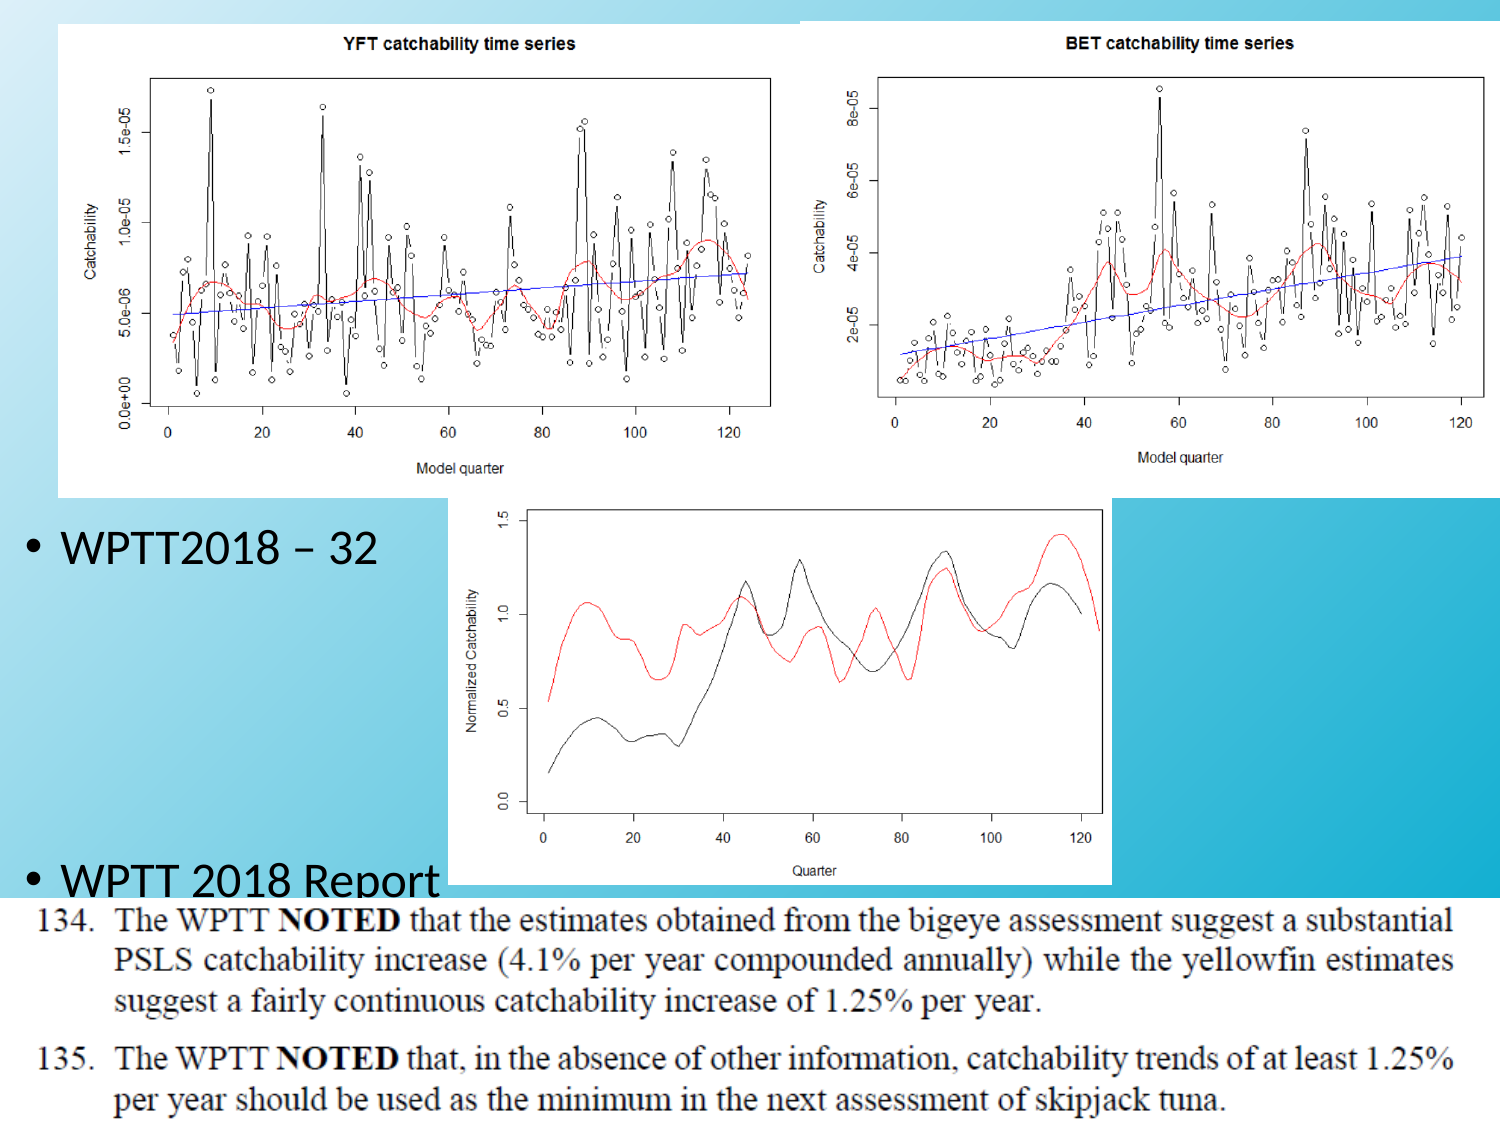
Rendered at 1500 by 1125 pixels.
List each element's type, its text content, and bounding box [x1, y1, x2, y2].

picture [58, 20, 1500, 499]
picture [0, 898, 1500, 1125]
list WPTT2018 – 32 WPTT 2018 Report [24, 521, 452, 896]
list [448, 505, 1112, 886]
